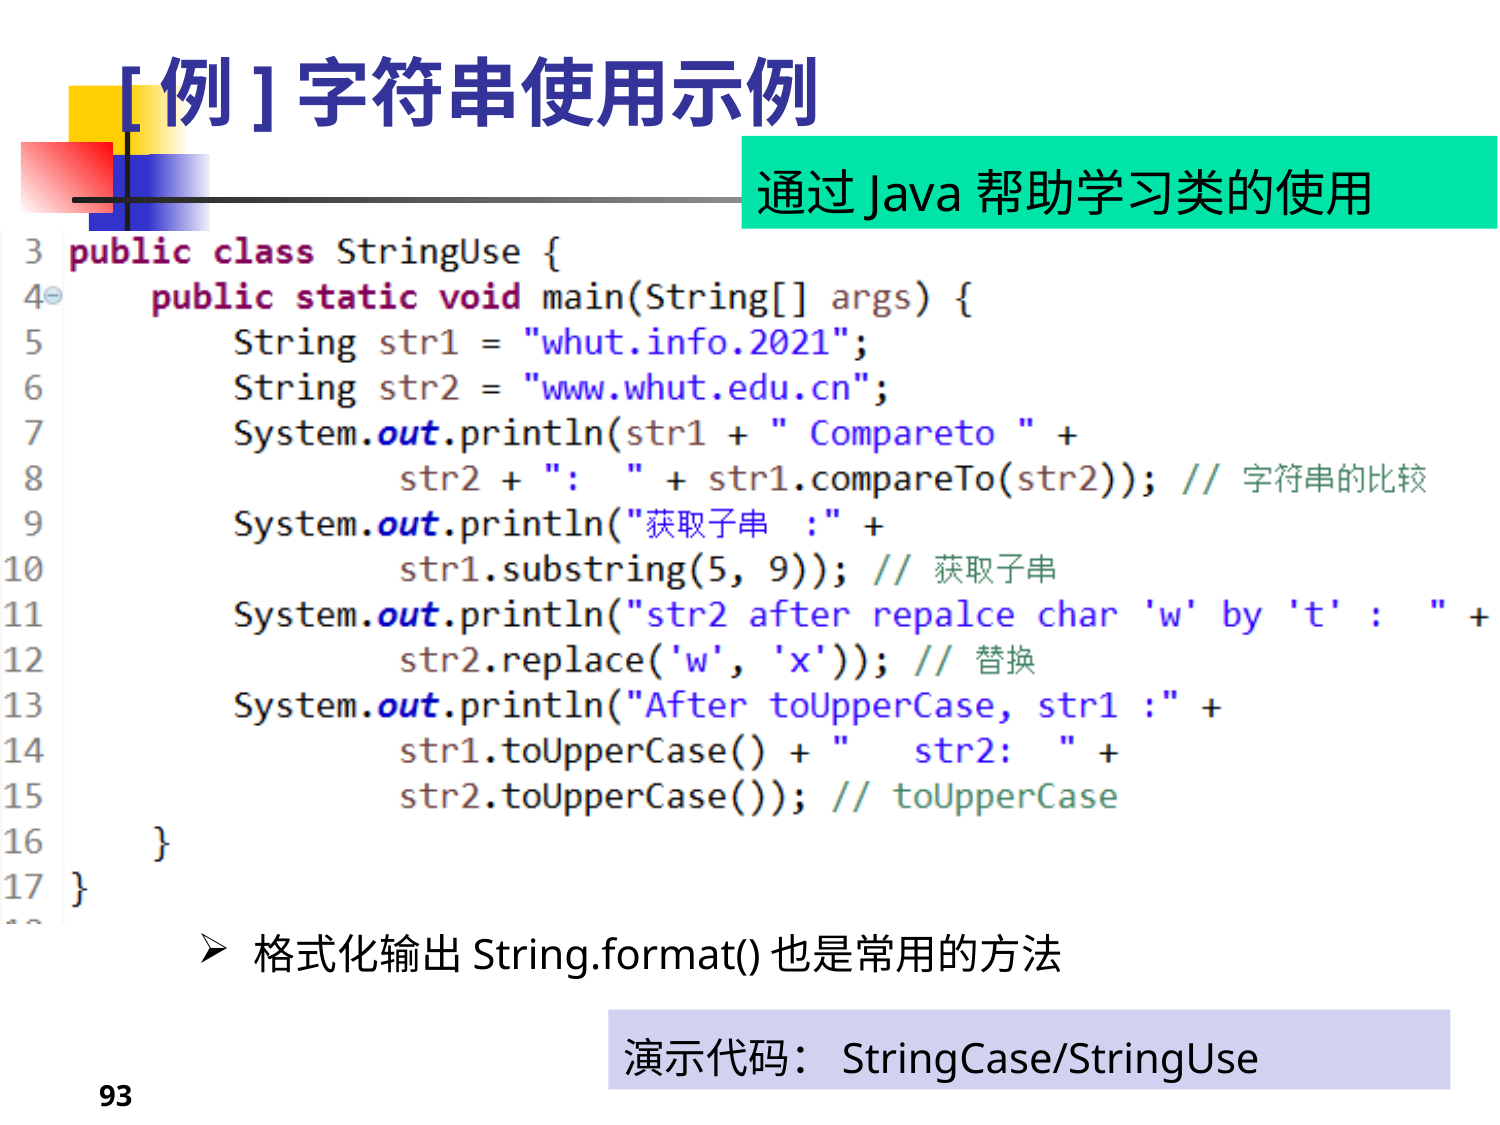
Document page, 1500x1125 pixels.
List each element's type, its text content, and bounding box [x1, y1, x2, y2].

slide_number 93 [0, 1050, 148, 1125]
title [例]字符串使用示例 [102, 30, 1381, 143]
text_box 格式化输出String.format()也是常用的方法 [182, 932, 1177, 986]
text_box 演示代码：StringCase/StringUse [608, 1009, 1451, 1090]
picture [0, 231, 1497, 924]
text_box 通过Java帮助学习类的使用 [741, 135, 1498, 229]
